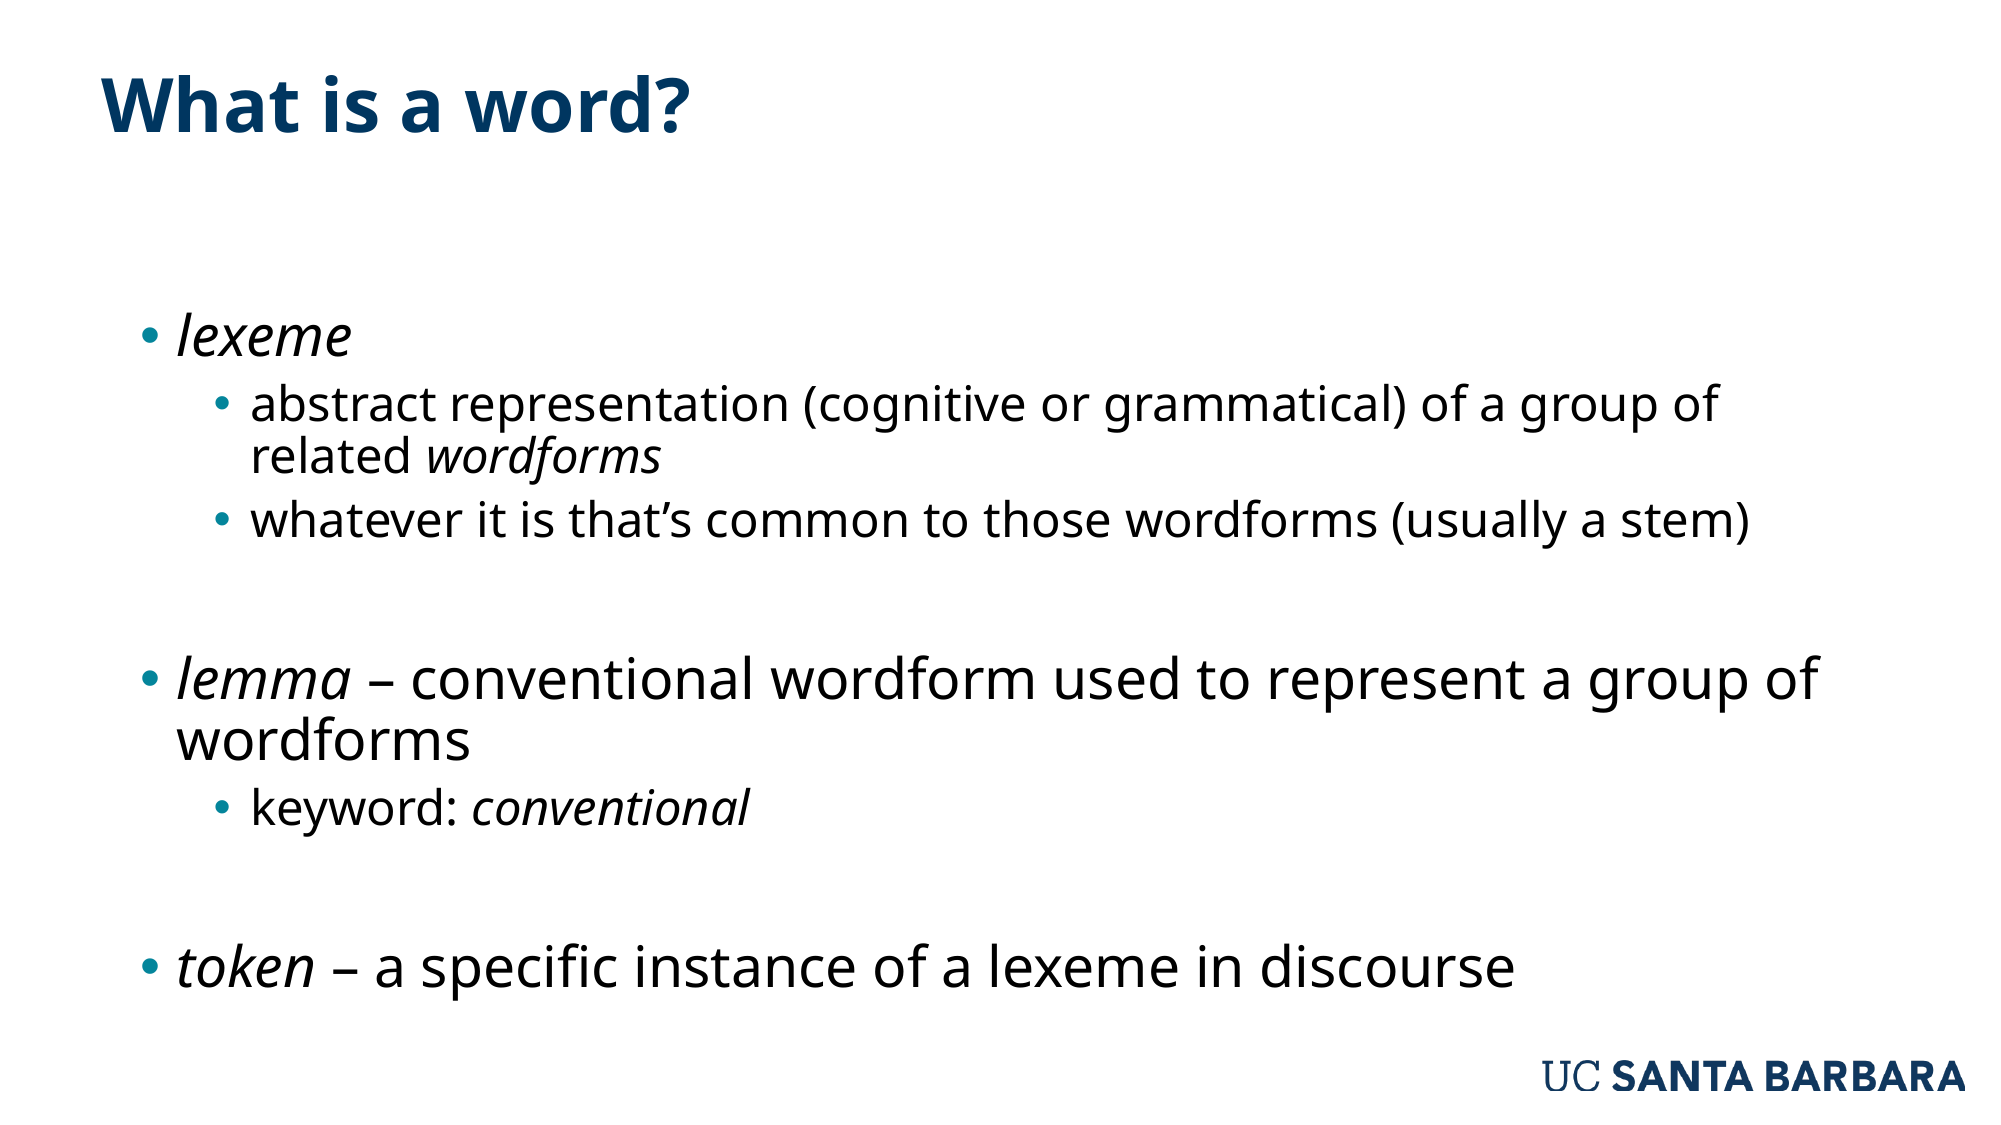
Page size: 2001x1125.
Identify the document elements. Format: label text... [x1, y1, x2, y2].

list lexeme abstract representation (cognitive or grammatical) of a group of related wordforms whatever it is that’s common to those wordforms (usually a stem) lemma – conventional wordform used to represent a group of wordforms keyword: conventional token – a specific instance of a lexeme in discourse [125, 299, 1874, 1014]
title What is a word? [86, 59, 1914, 158]
